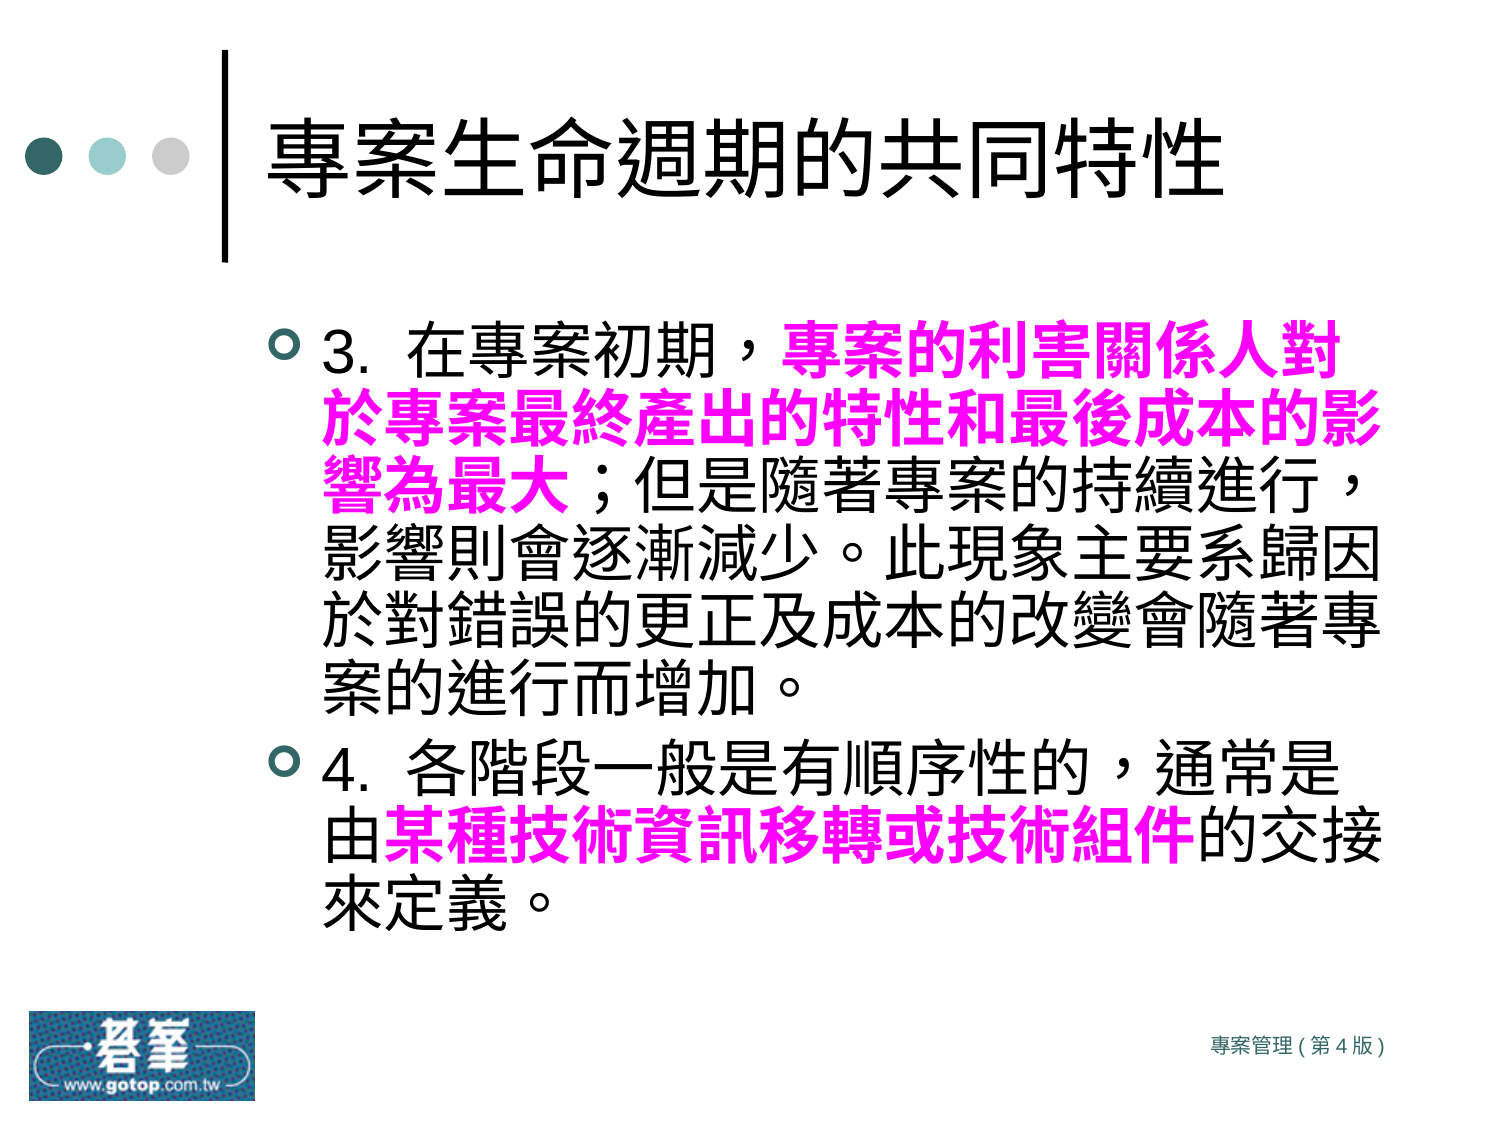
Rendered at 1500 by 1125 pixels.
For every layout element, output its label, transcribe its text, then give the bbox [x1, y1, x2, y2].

title 專案生命週期的共同特性 [249, 31, 1400, 282]
picture [29, 1011, 255, 1101]
slide_number 專案管理(第4版) [1087, 1025, 1400, 1100]
list 3. 在專案初期，專案的利害關係人對於專案最終產出的特性和最後成本的影響為最大；但是隨著專案的持續進行，影響則會逐漸減少。此現象主要系歸因於對錯誤的更正及成本的改變會隨著專案的進行而增加。 4. 各階段一般是有順序性的，通常是由某種技術資訊移轉或技術組件的交接來定義。 [249, 312, 1400, 988]
